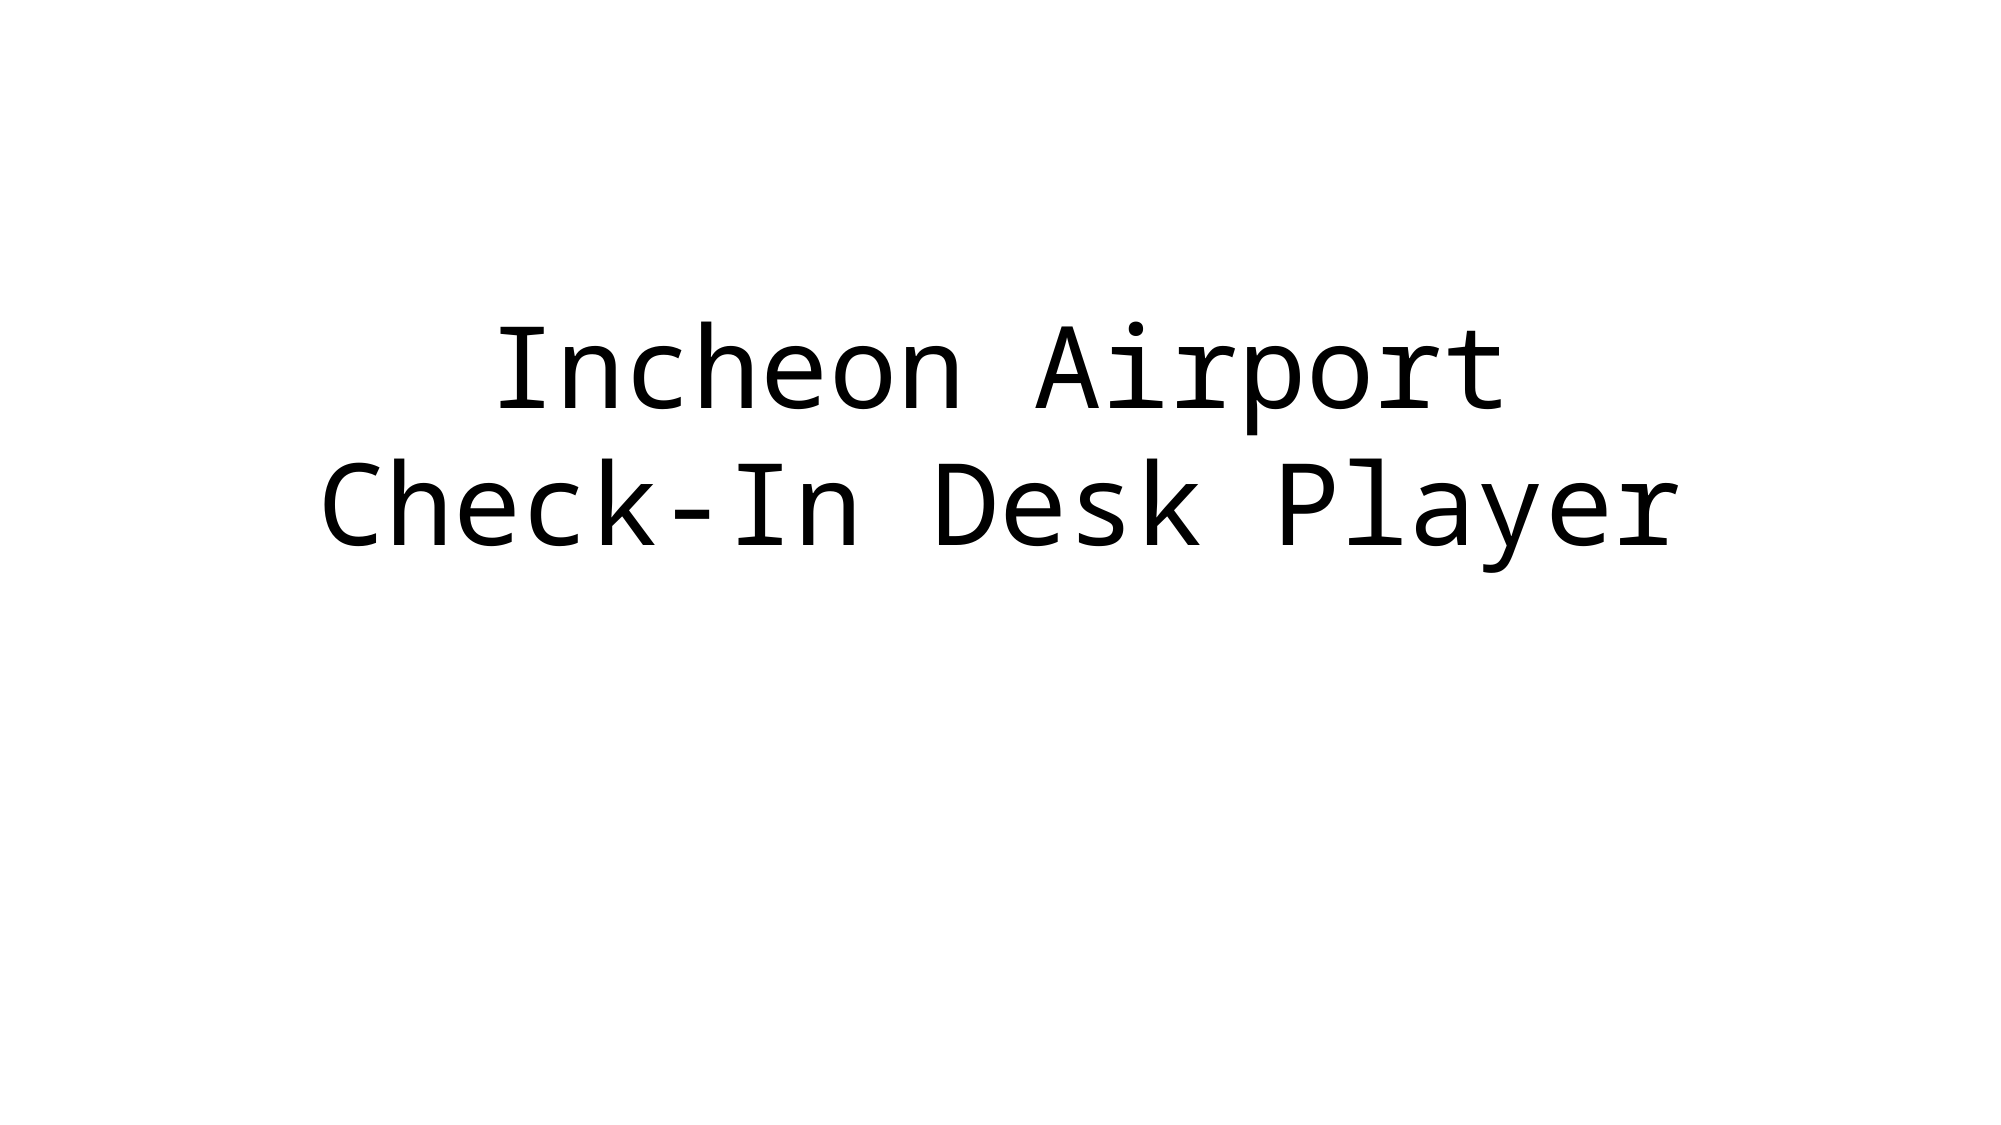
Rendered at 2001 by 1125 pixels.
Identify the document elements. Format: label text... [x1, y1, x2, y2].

title Incheon Airport Check-In Desk Player [249, 184, 1750, 576]
